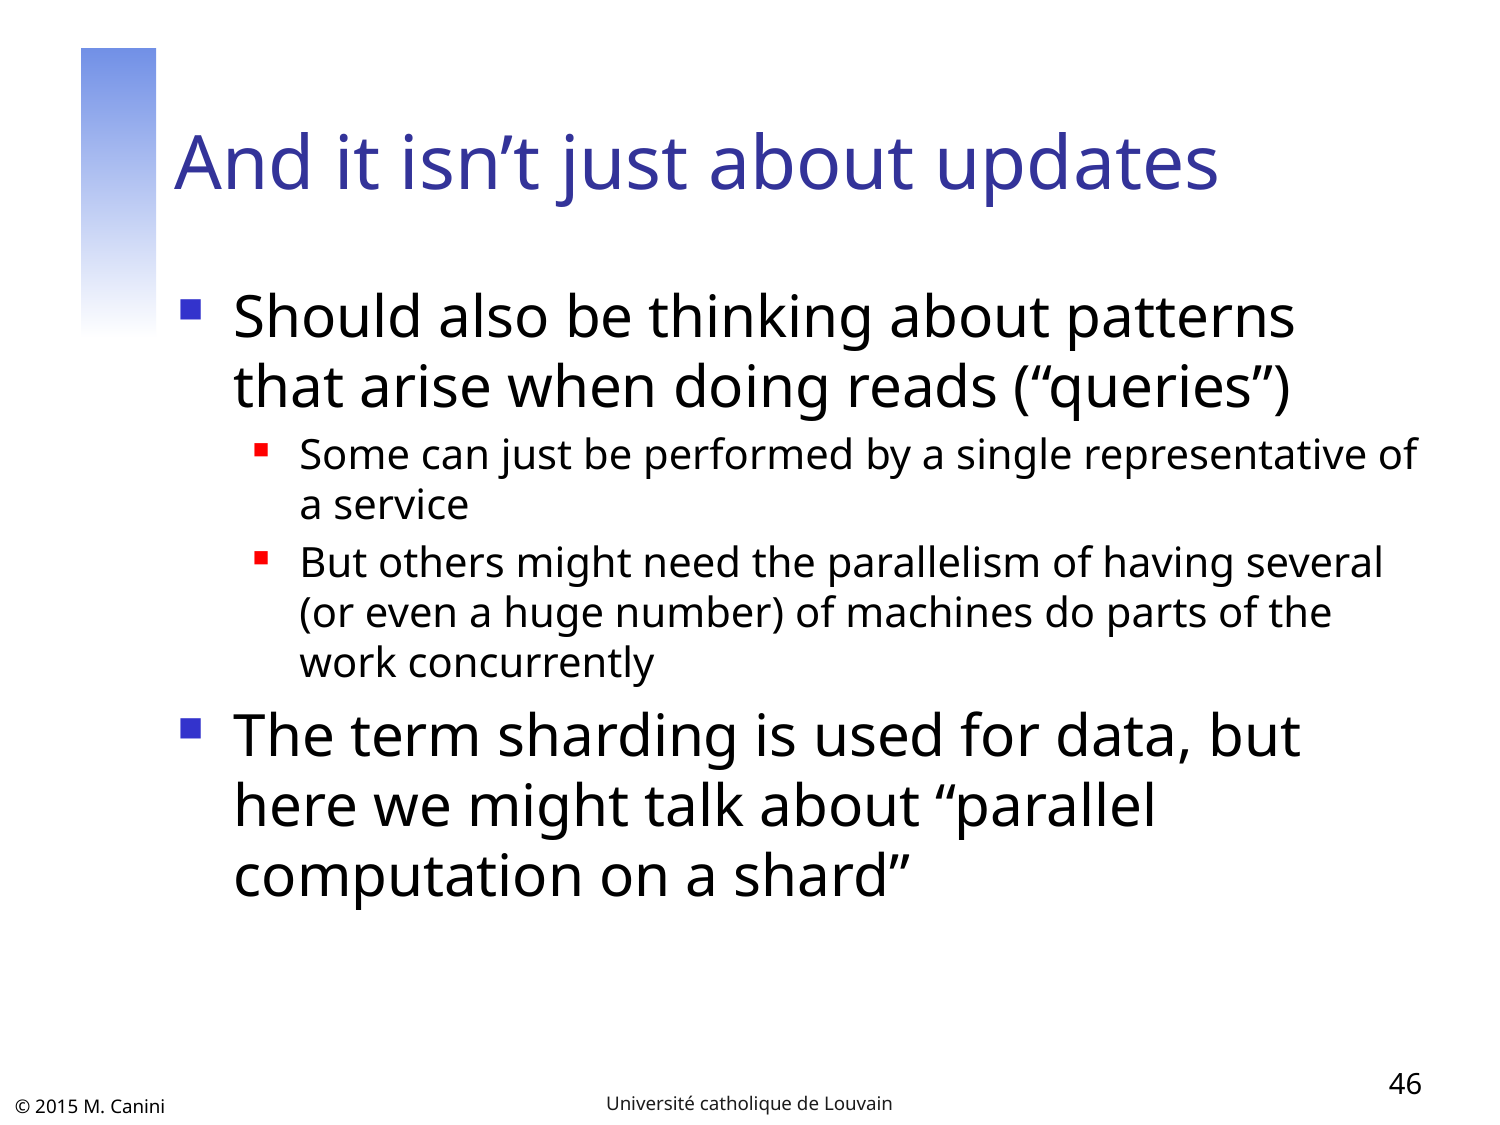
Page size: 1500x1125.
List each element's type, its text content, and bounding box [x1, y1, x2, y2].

title And it isn’t just about updates [158, 49, 1438, 213]
footer Université catholique de Louvain [512, 1083, 987, 1125]
slide_number 46 [1124, 1037, 1438, 1113]
list Should also be thinking about patterns that arise when doing reads (“queries”) Some can just be performed by a single representative of a service But others might need the parallelism of having several (or even a huge number) of machines do parts of the work concurrently The term sharding is used for data, but here we might talk about “parallel computation on a shard” [162, 271, 1438, 1016]
